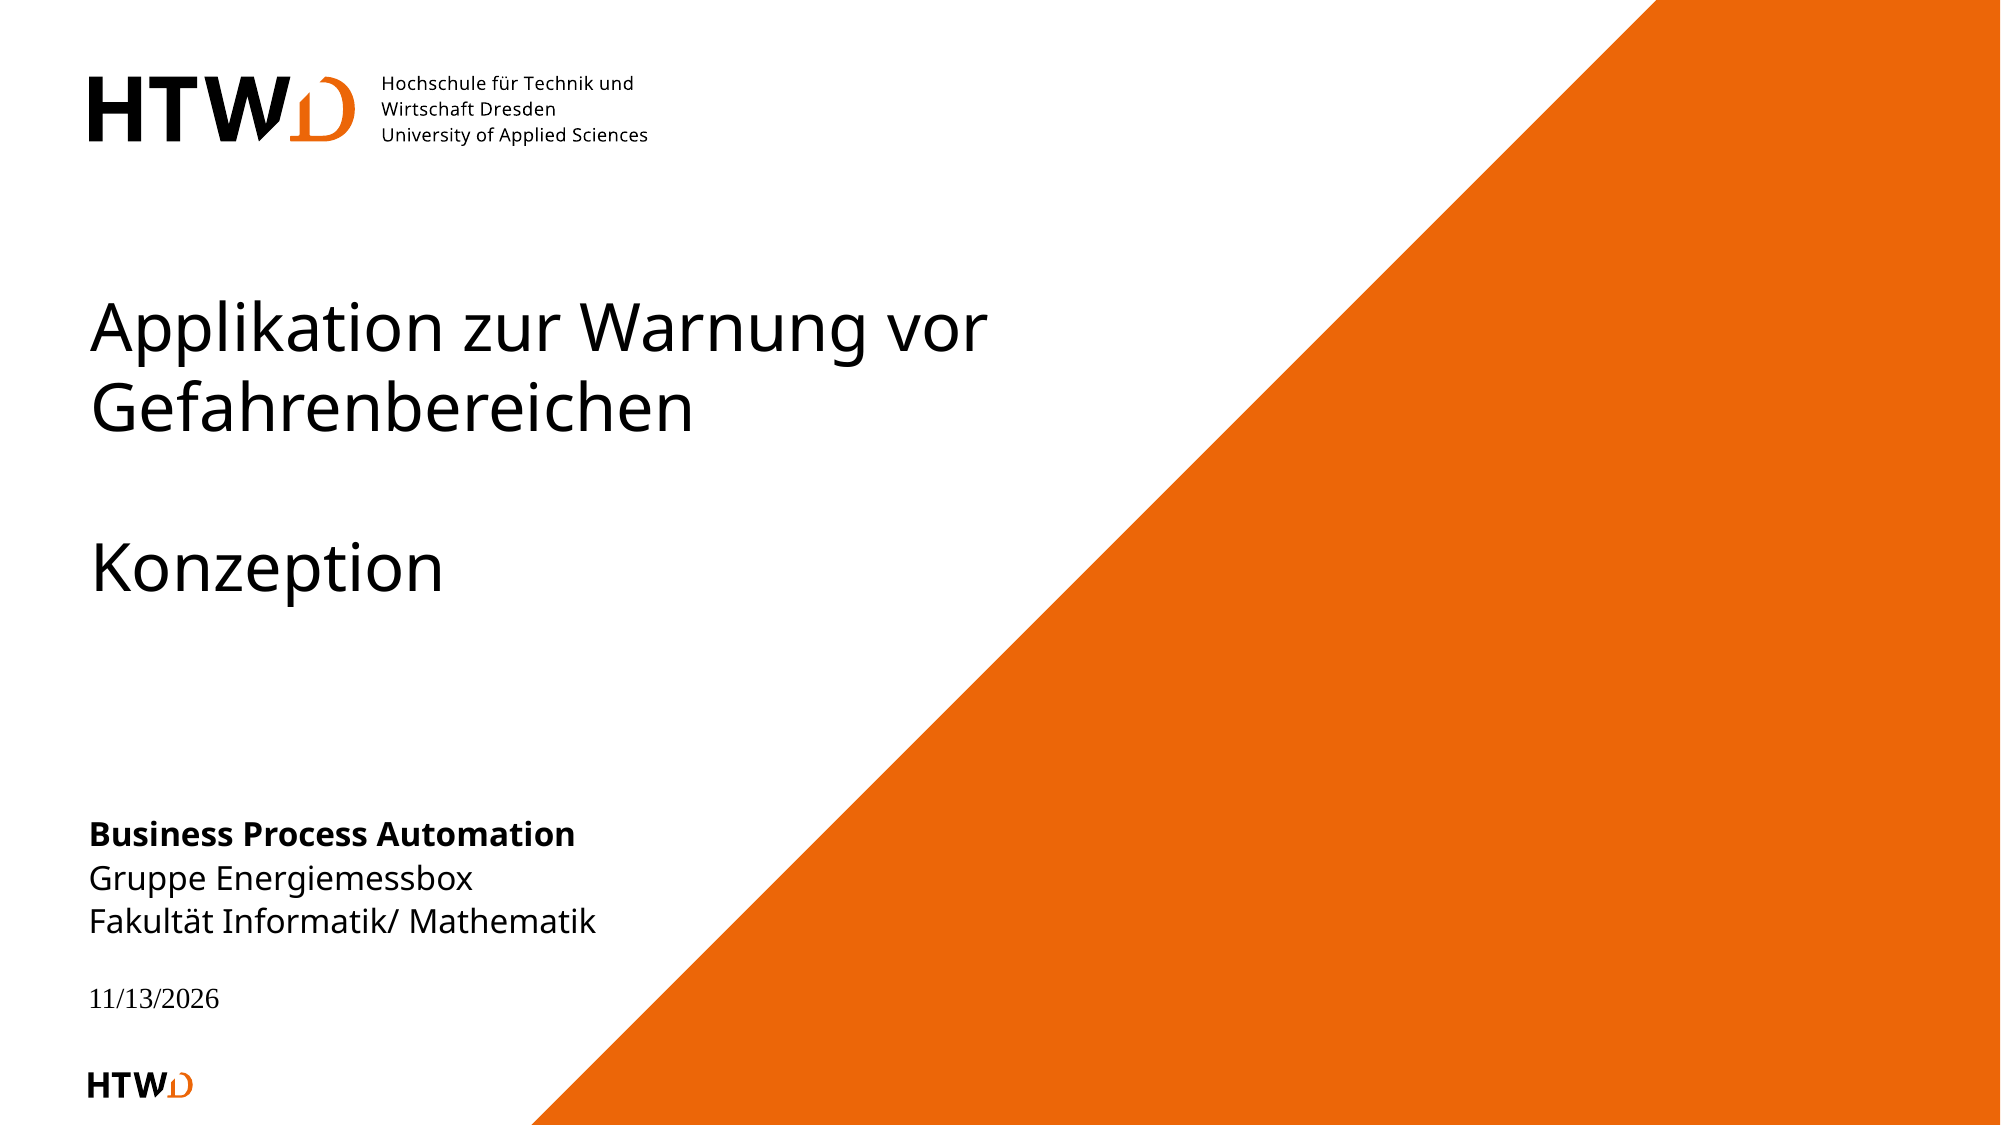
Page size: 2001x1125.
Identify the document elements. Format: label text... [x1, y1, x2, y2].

title Applikation zur Warnung vor Gefahrenbereichen Konzeption [90, 284, 1182, 738]
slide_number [88, 967, 384, 1015]
list Business Process Automation Gruppe Energiemessbox Fakultät Informatik/ Mathematik [88, 763, 680, 941]
